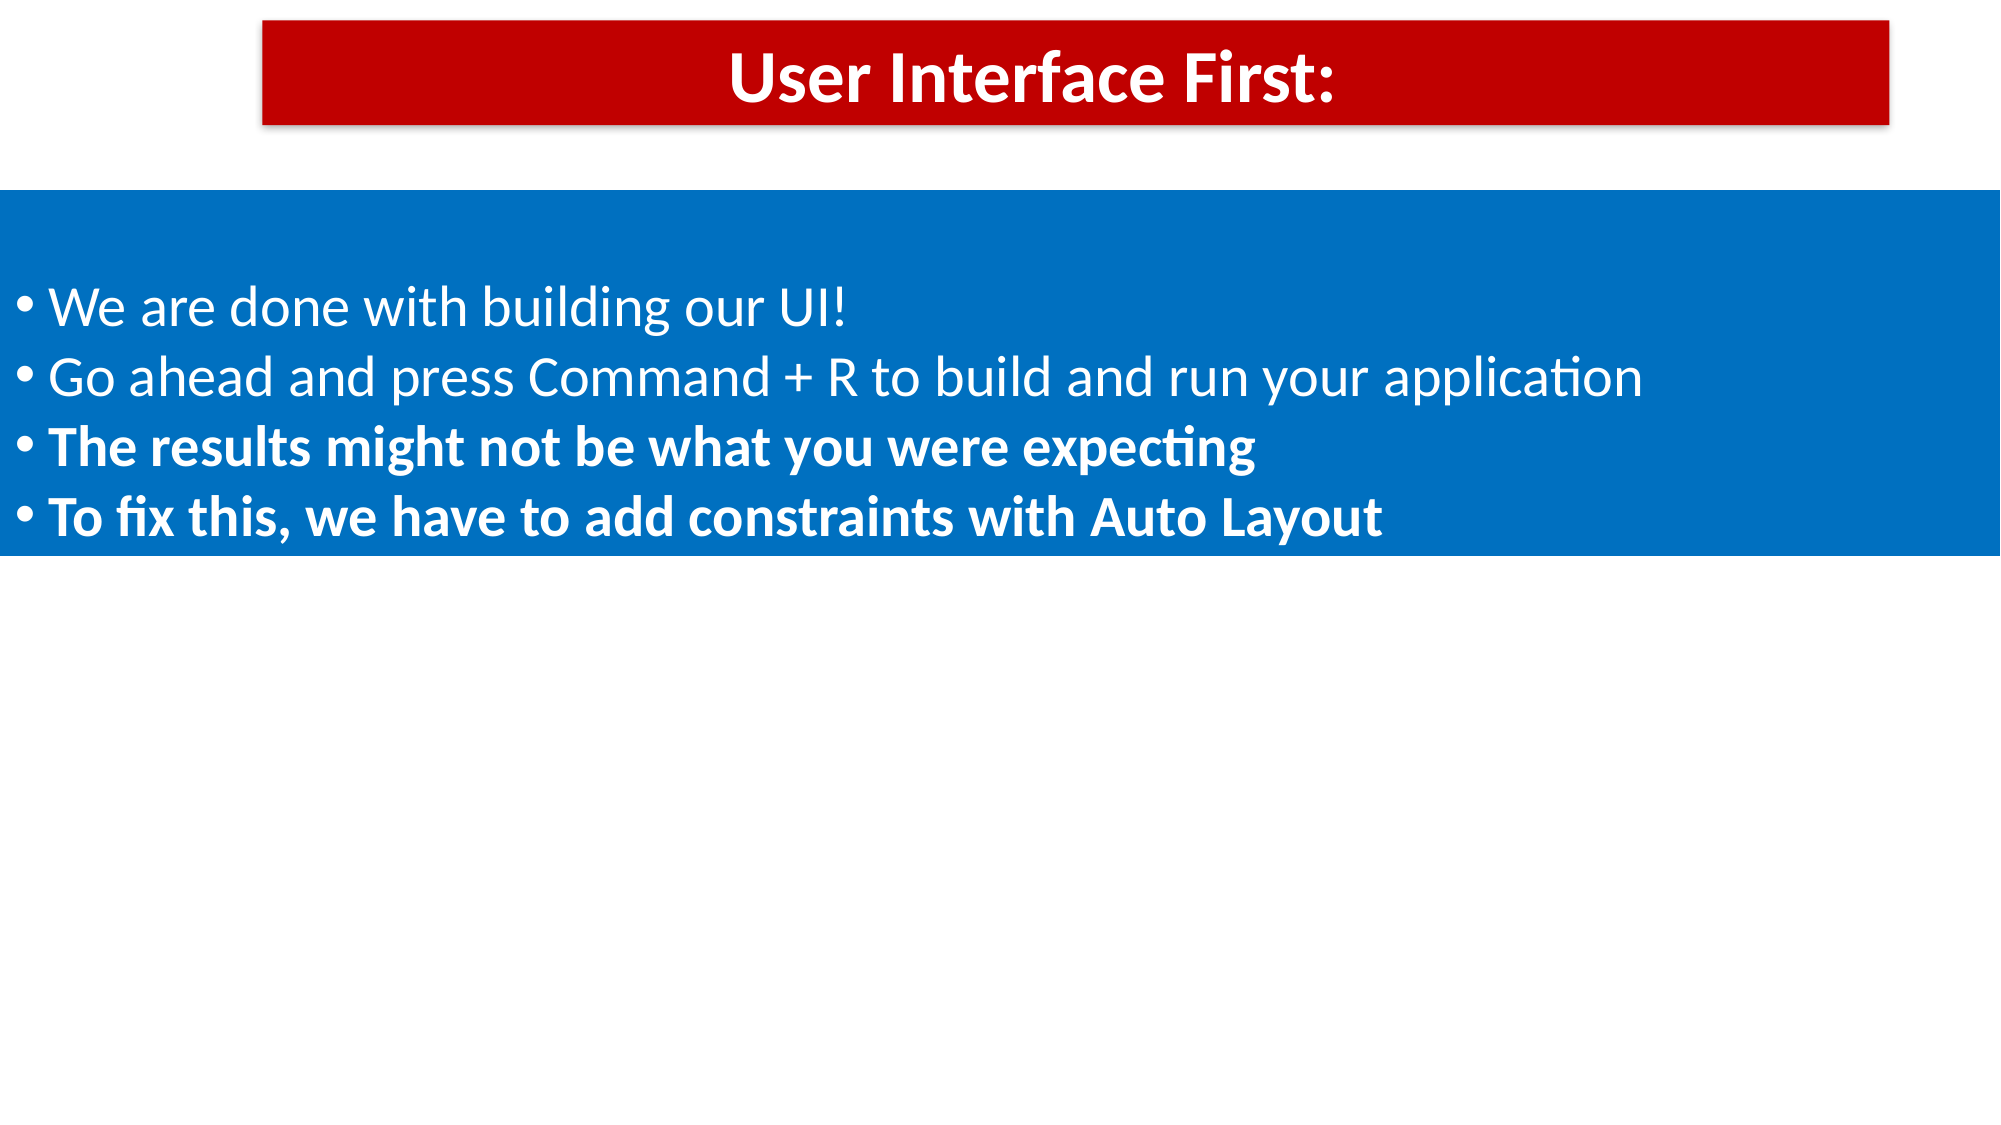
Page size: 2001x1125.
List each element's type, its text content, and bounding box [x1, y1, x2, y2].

text_box User Interface First: [262, 20, 1890, 126]
text_box We are done with building our UI! Go ahead and press Command + R to build and run your application The results might not be what you were expecting To fix this, we have to add constraints with Auto Layout [0, 190, 2000, 556]
